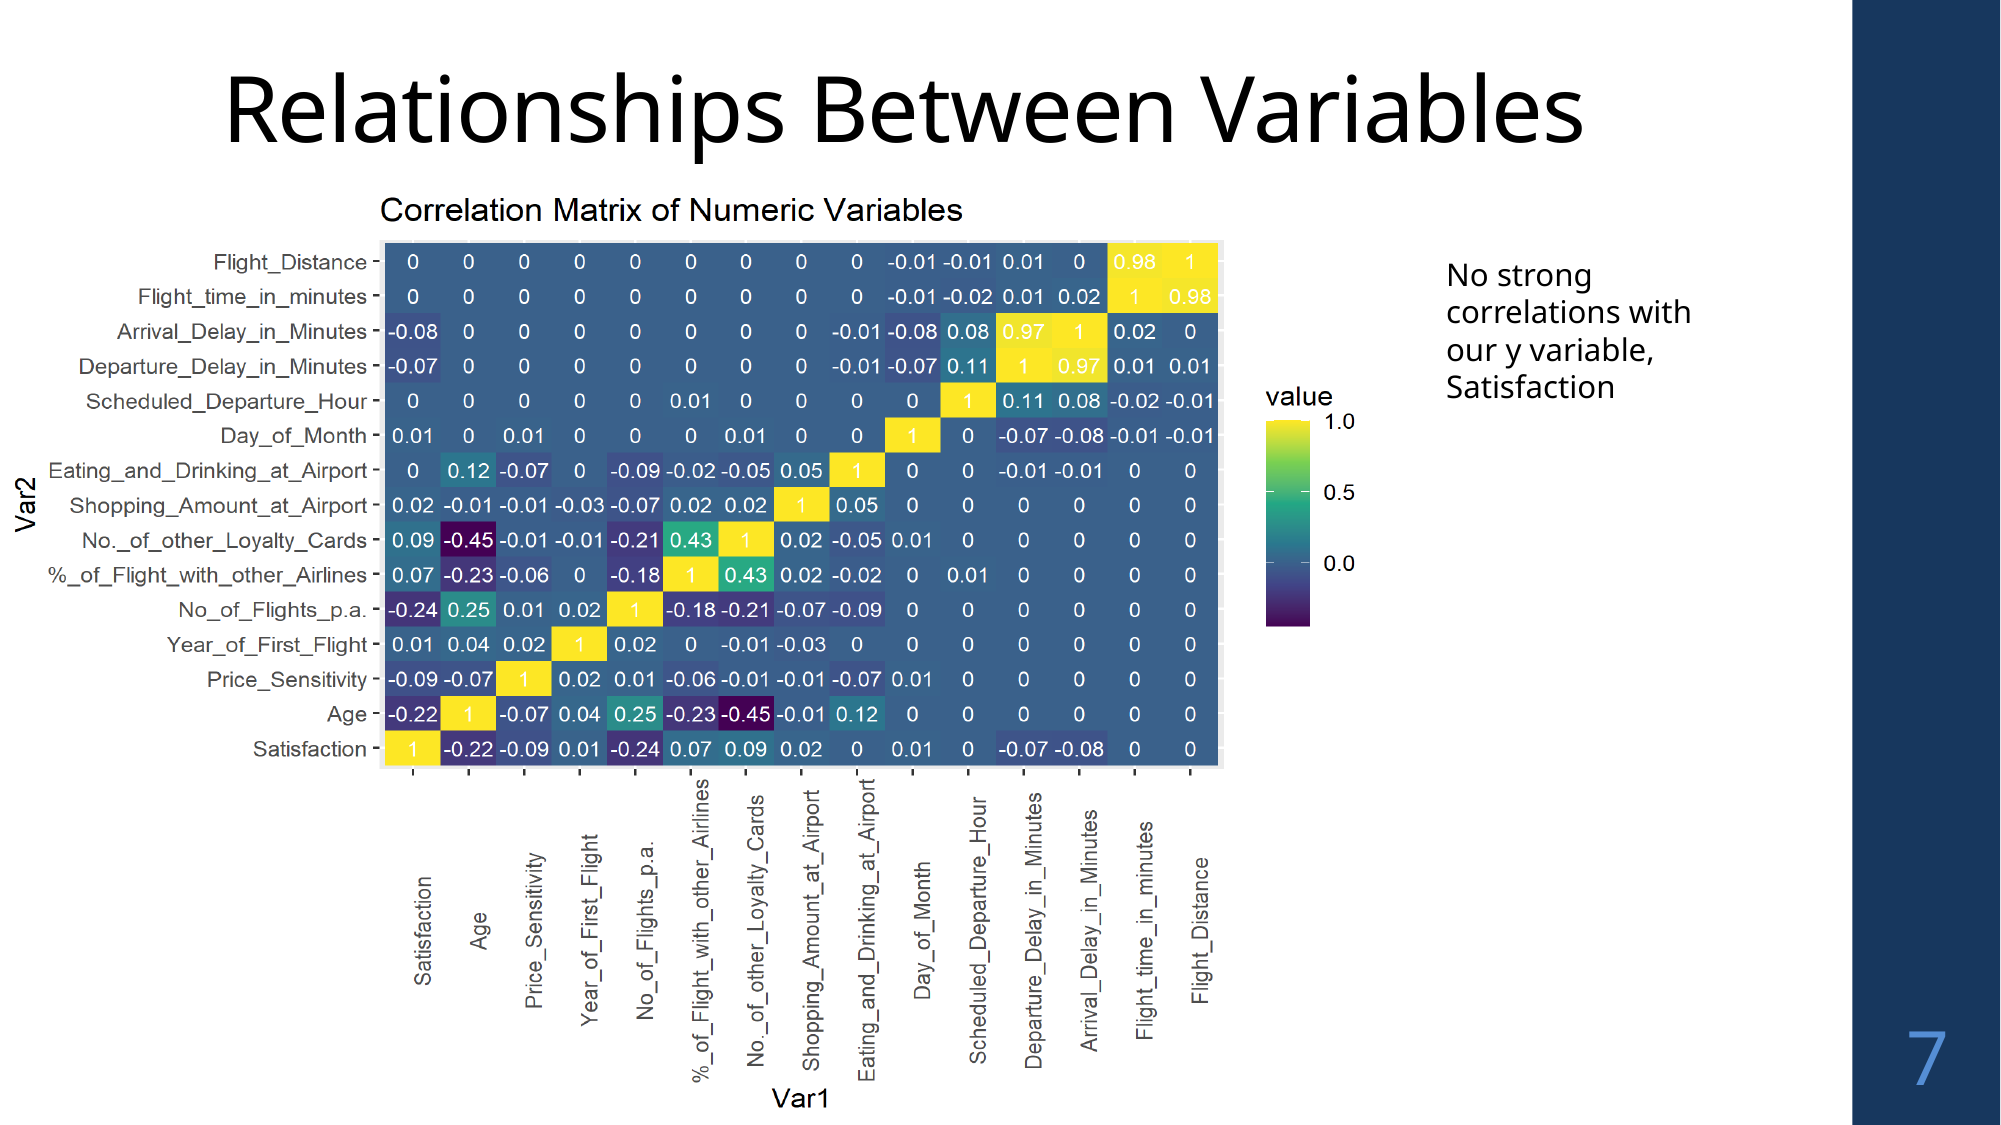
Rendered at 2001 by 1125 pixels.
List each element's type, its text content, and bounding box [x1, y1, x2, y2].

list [0, 184, 1384, 1125]
text_box No strong correlations with our y variable, Satisfaction [1431, 247, 1749, 413]
title Relationships Between Variables [206, 3, 1797, 222]
slide_number 7 [1852, 1012, 2000, 1110]
